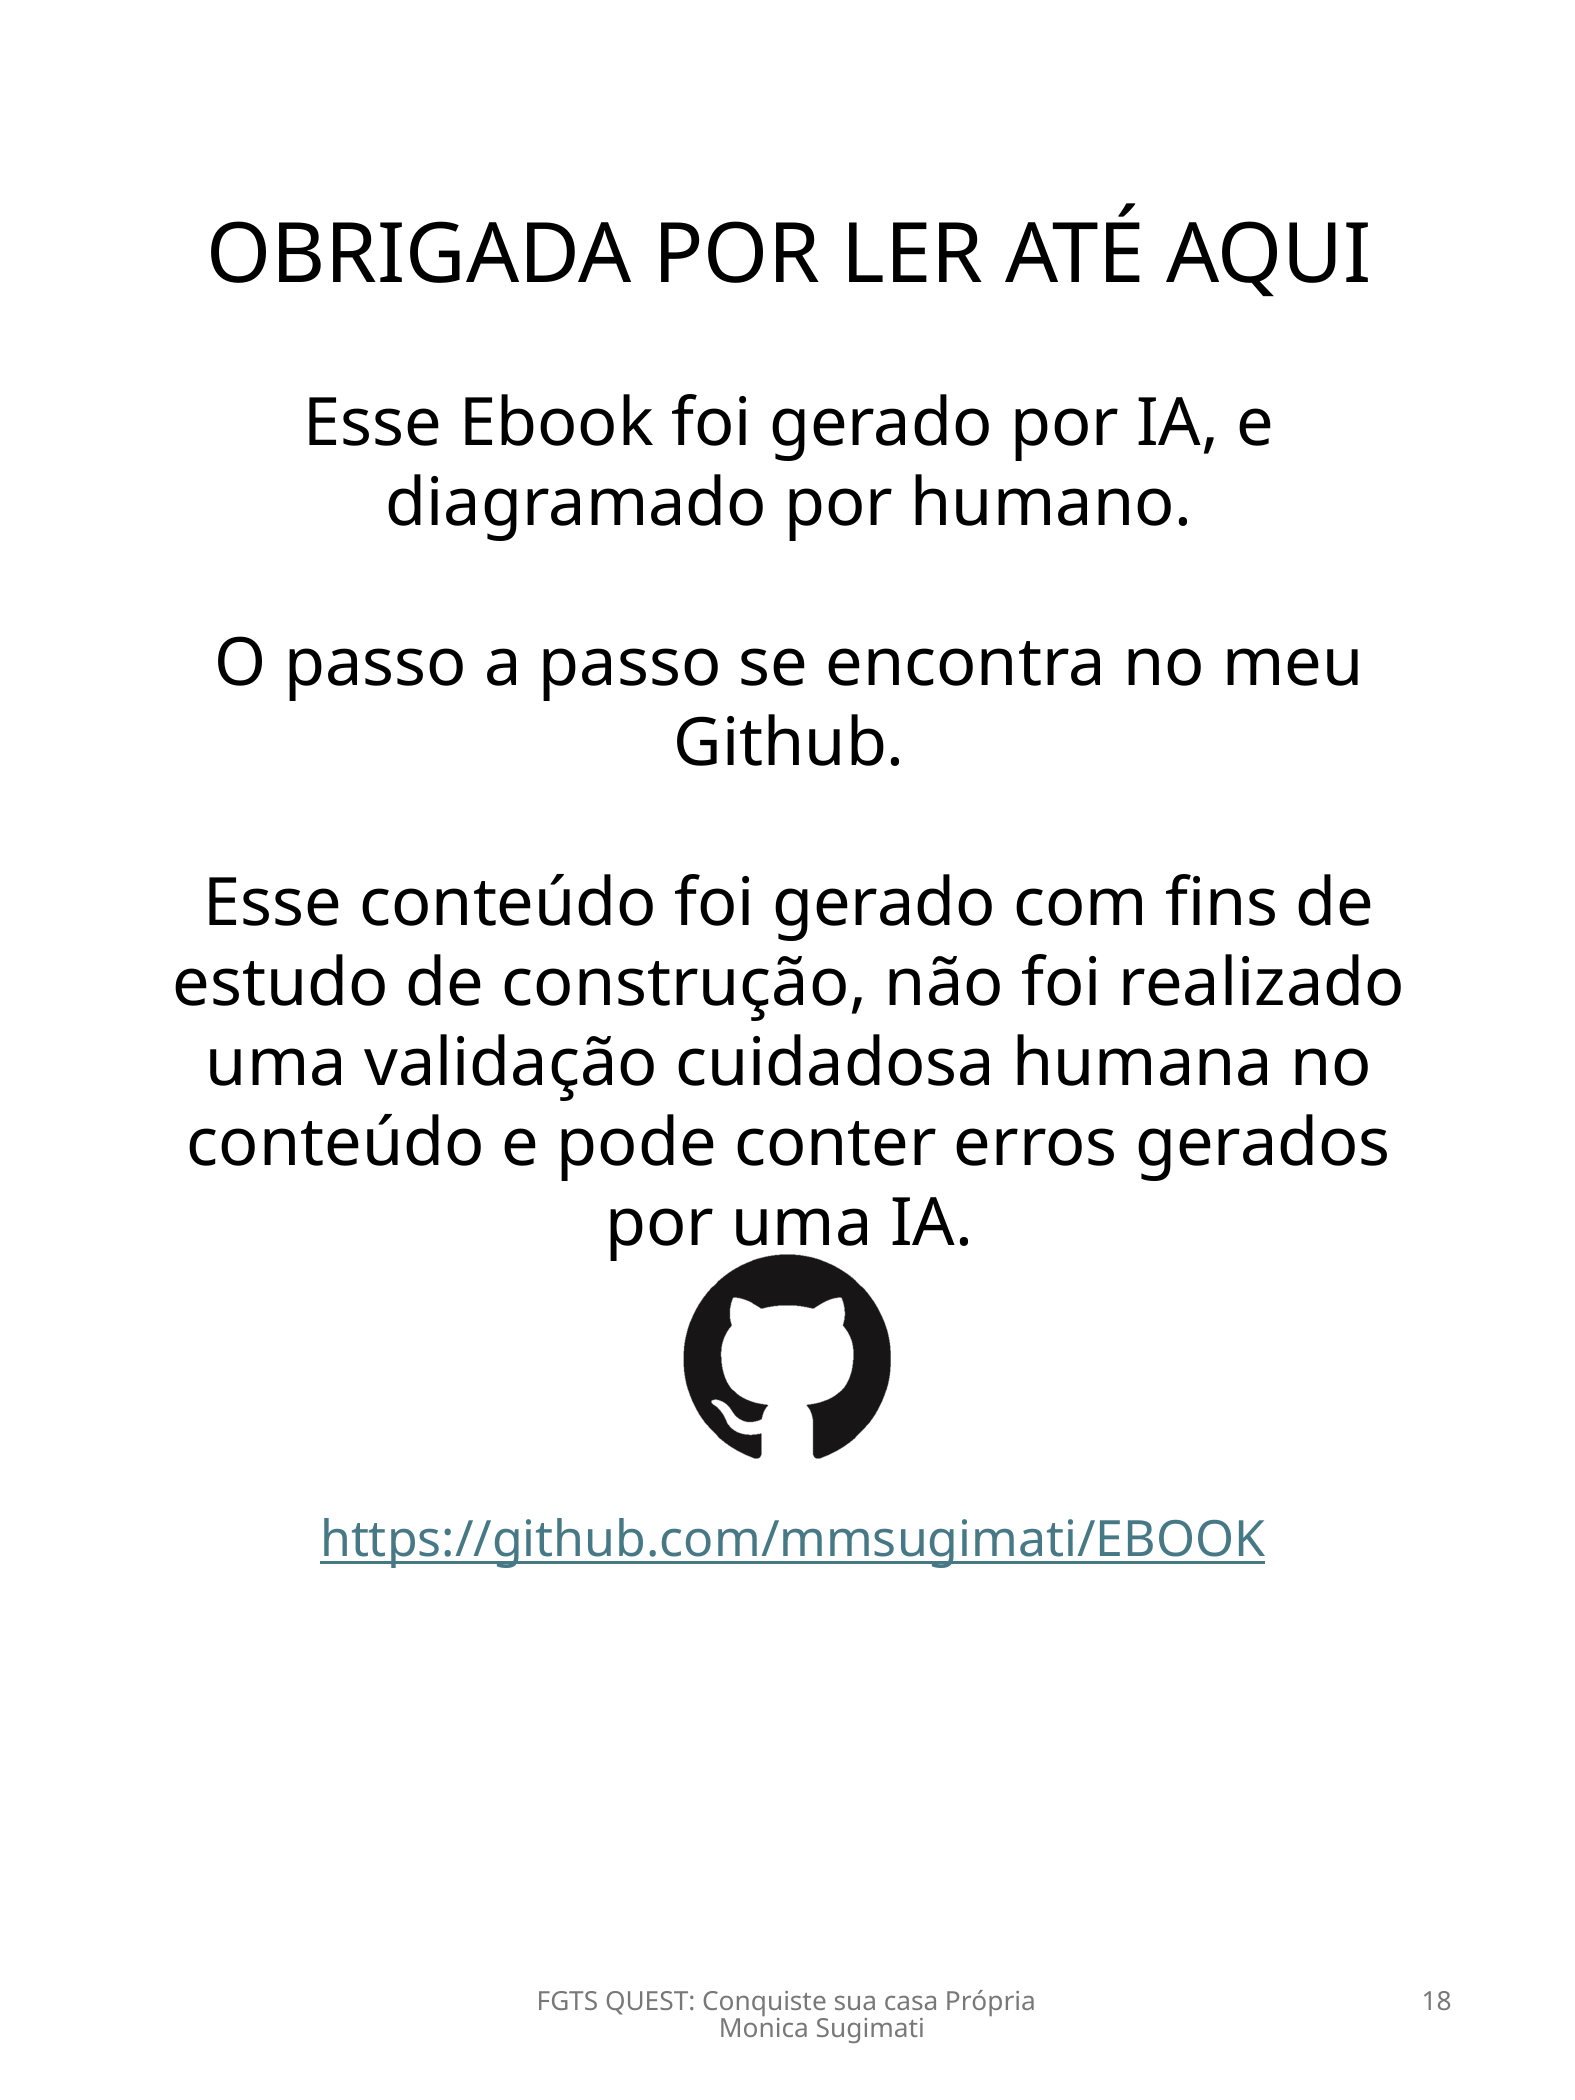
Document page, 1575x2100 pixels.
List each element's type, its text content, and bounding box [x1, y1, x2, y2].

picture [649, 1217, 926, 1494]
text_box https://github.com/mmsugimati/EBOOK [181, 1499, 1404, 1583]
text_box OBRIGADA POR LER ATÉ AQUI Esse Ebook foi gerado por IA, e diagramado por humano. O passo a passo se encontra no meu Github. Esse conteúdo foi gerado com fins de estudo de construção, não foi realizado uma validação cuidadosa humana no conteúdo e pode conter erros gerados por uma IA. [126, 111, 1453, 1266]
slide_number 18 [1112, 1946, 1467, 2059]
footer FGTS QUEST: Conquiste sua casa Própria Monica Sugimati [521, 1946, 1054, 2059]
